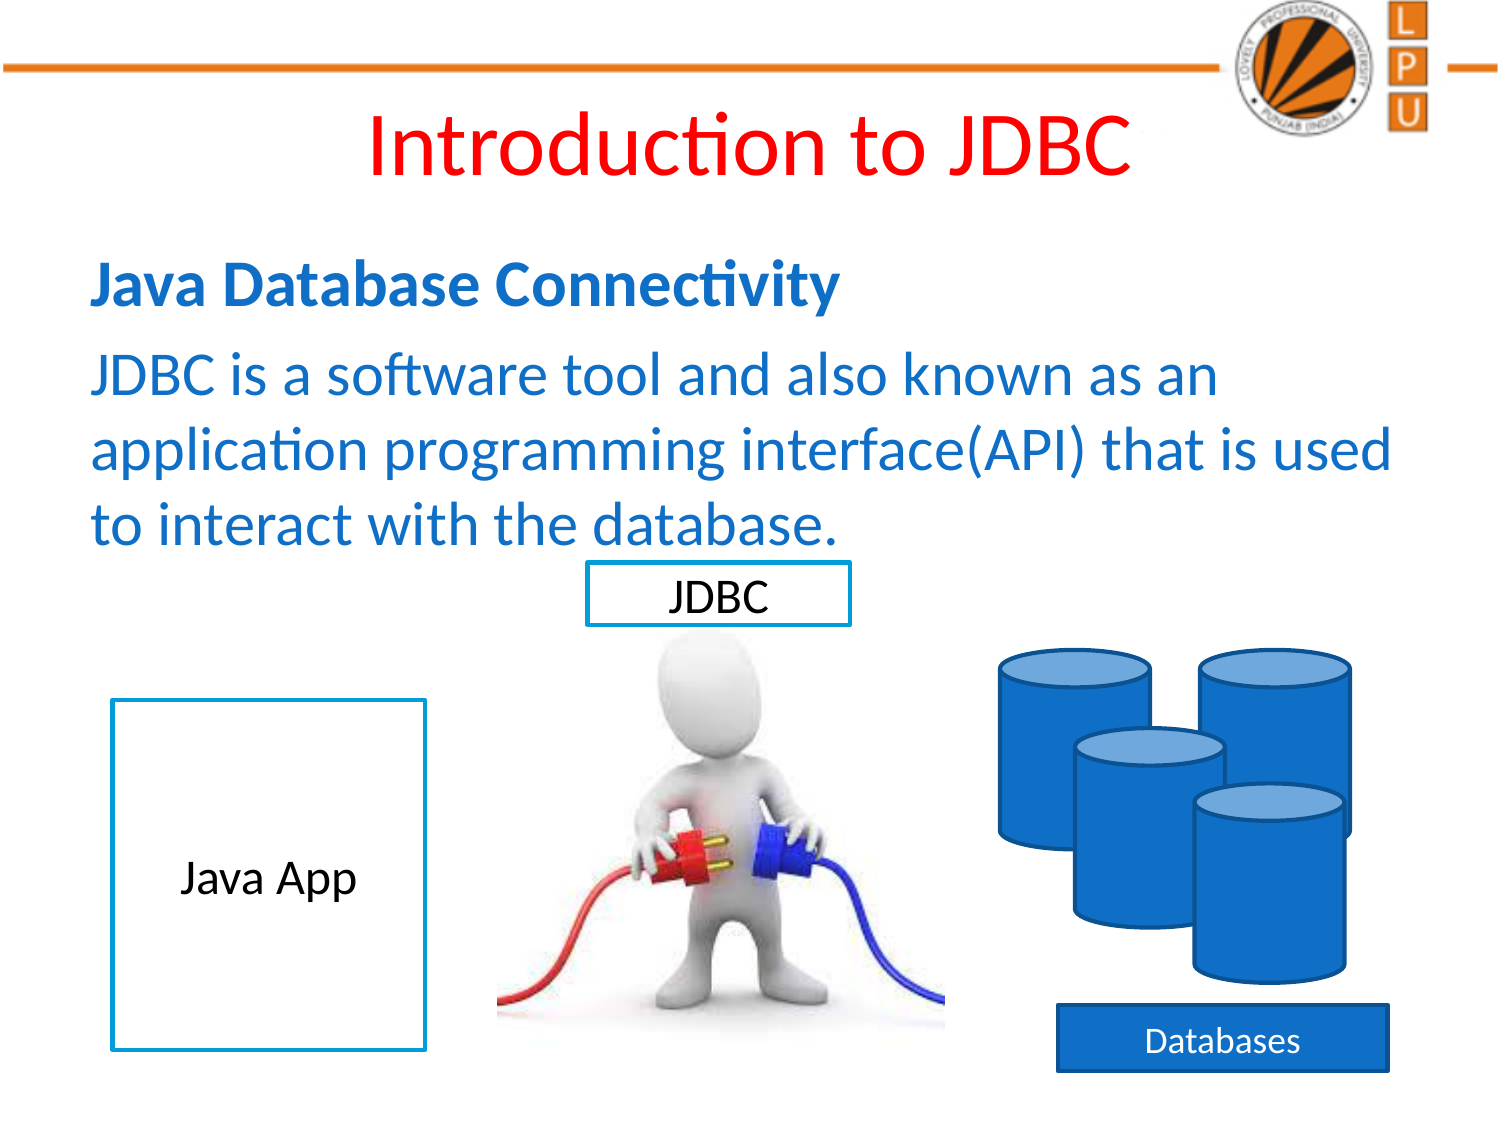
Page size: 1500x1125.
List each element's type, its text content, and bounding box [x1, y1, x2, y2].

picture [497, 602, 945, 1051]
title Introduction to JDBC [75, 45, 1425, 232]
text_box [1072, 725, 1228, 930]
picture [3, 0, 1500, 155]
text_box [1197, 647, 1353, 839]
text_box Databases [1056, 1003, 1390, 1073]
picture [591, 602, 847, 622]
list Java Database Connectivity JDBC is a software tool and also known as an application programming interface(API) that is used to interact with the database. [75, 232, 1475, 1005]
text_box JDBC [585, 560, 852, 601]
text_box Java App [110, 698, 427, 1052]
text_box [997, 647, 1153, 852]
text_box [1192, 781, 1347, 985]
